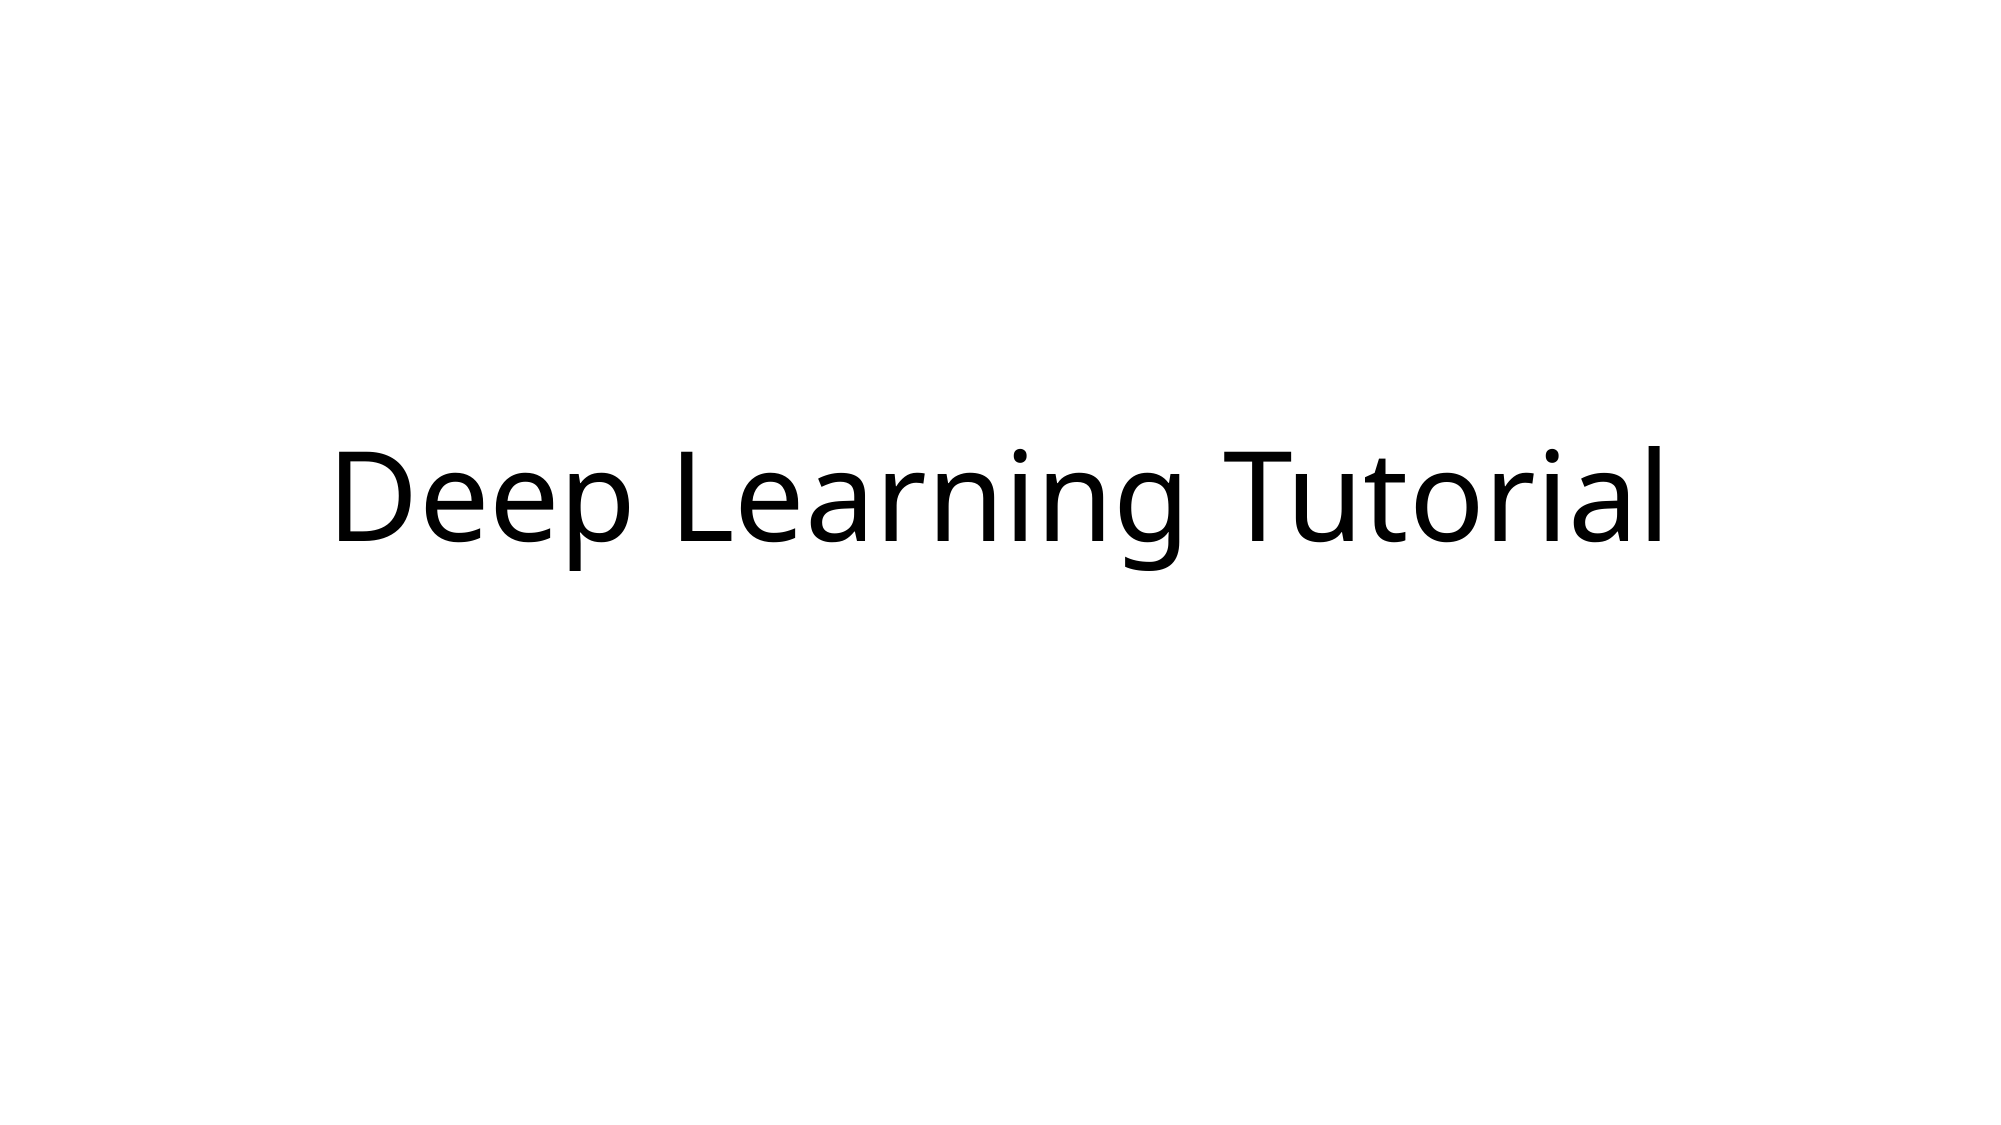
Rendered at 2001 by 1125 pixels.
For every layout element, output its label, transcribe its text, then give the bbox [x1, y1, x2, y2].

title Deep Learning Tutorial [249, 184, 1750, 576]
